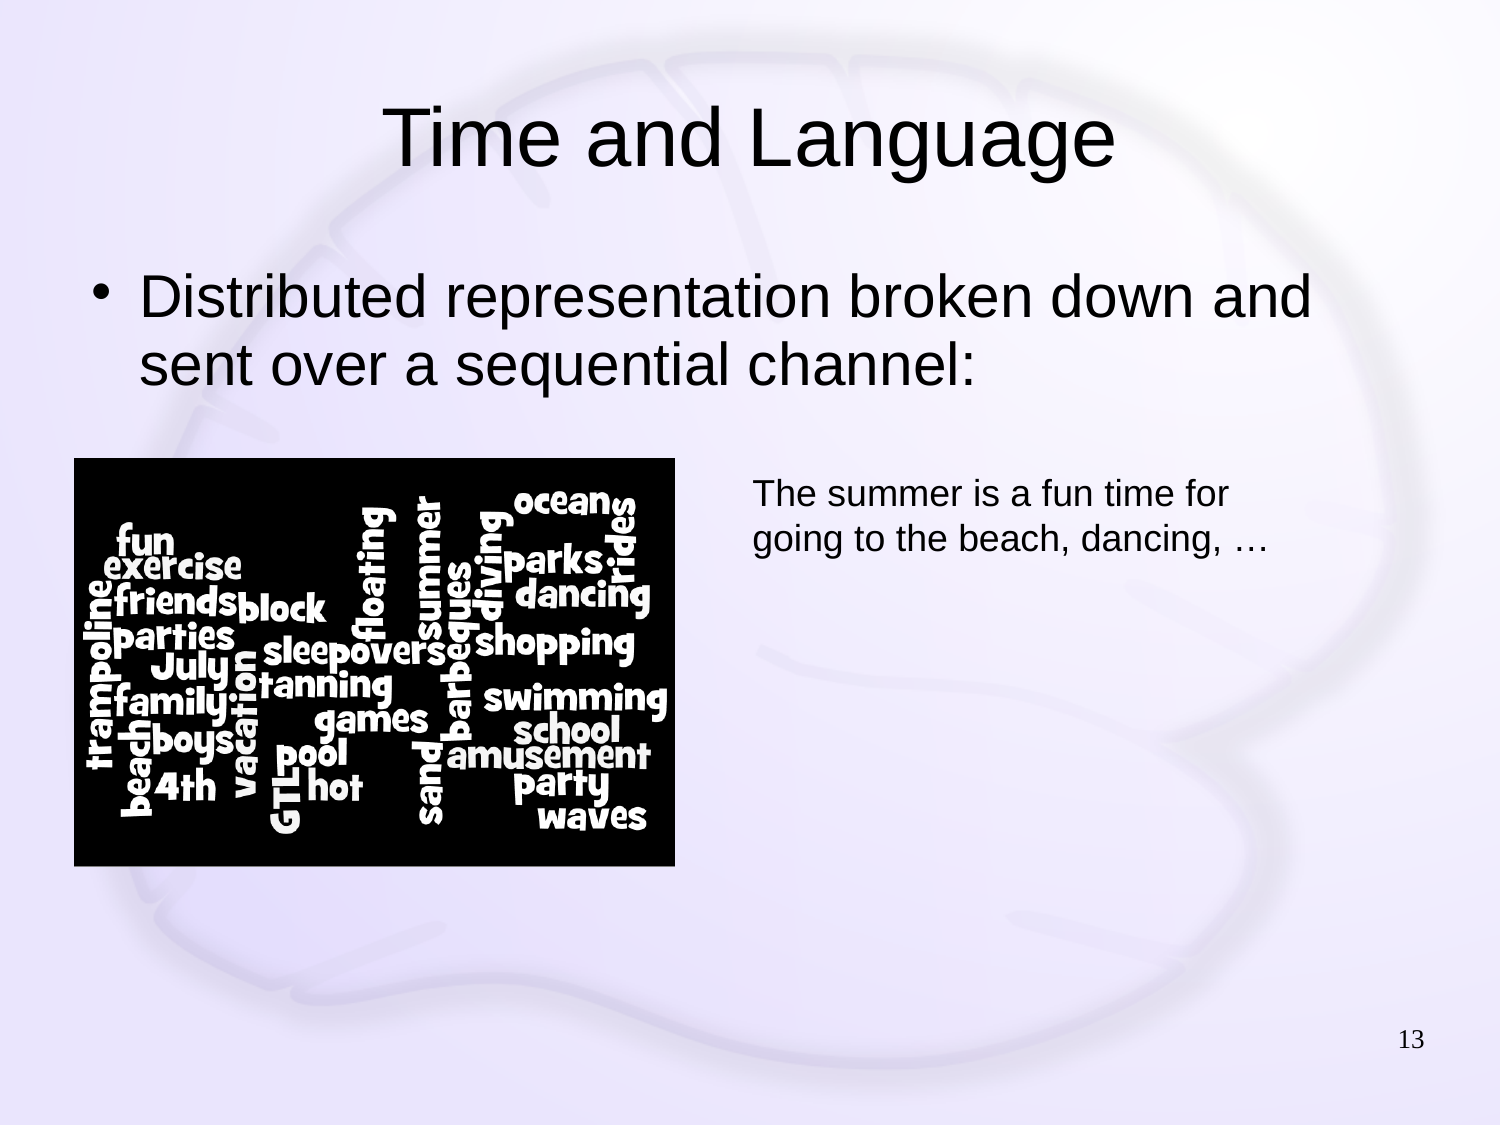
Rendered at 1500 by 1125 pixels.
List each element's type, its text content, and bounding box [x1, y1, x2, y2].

slide_number 13 [1075, 1024, 1425, 1103]
picture [0, 0, 1500, 1125]
list Distributed representation broken down and sent over a sequential channel: [74, 263, 1425, 1006]
title Time and Language [74, 44, 1425, 233]
text_box The summer is a fun time for going to the beach, dancing, … [737, 460, 1338, 566]
